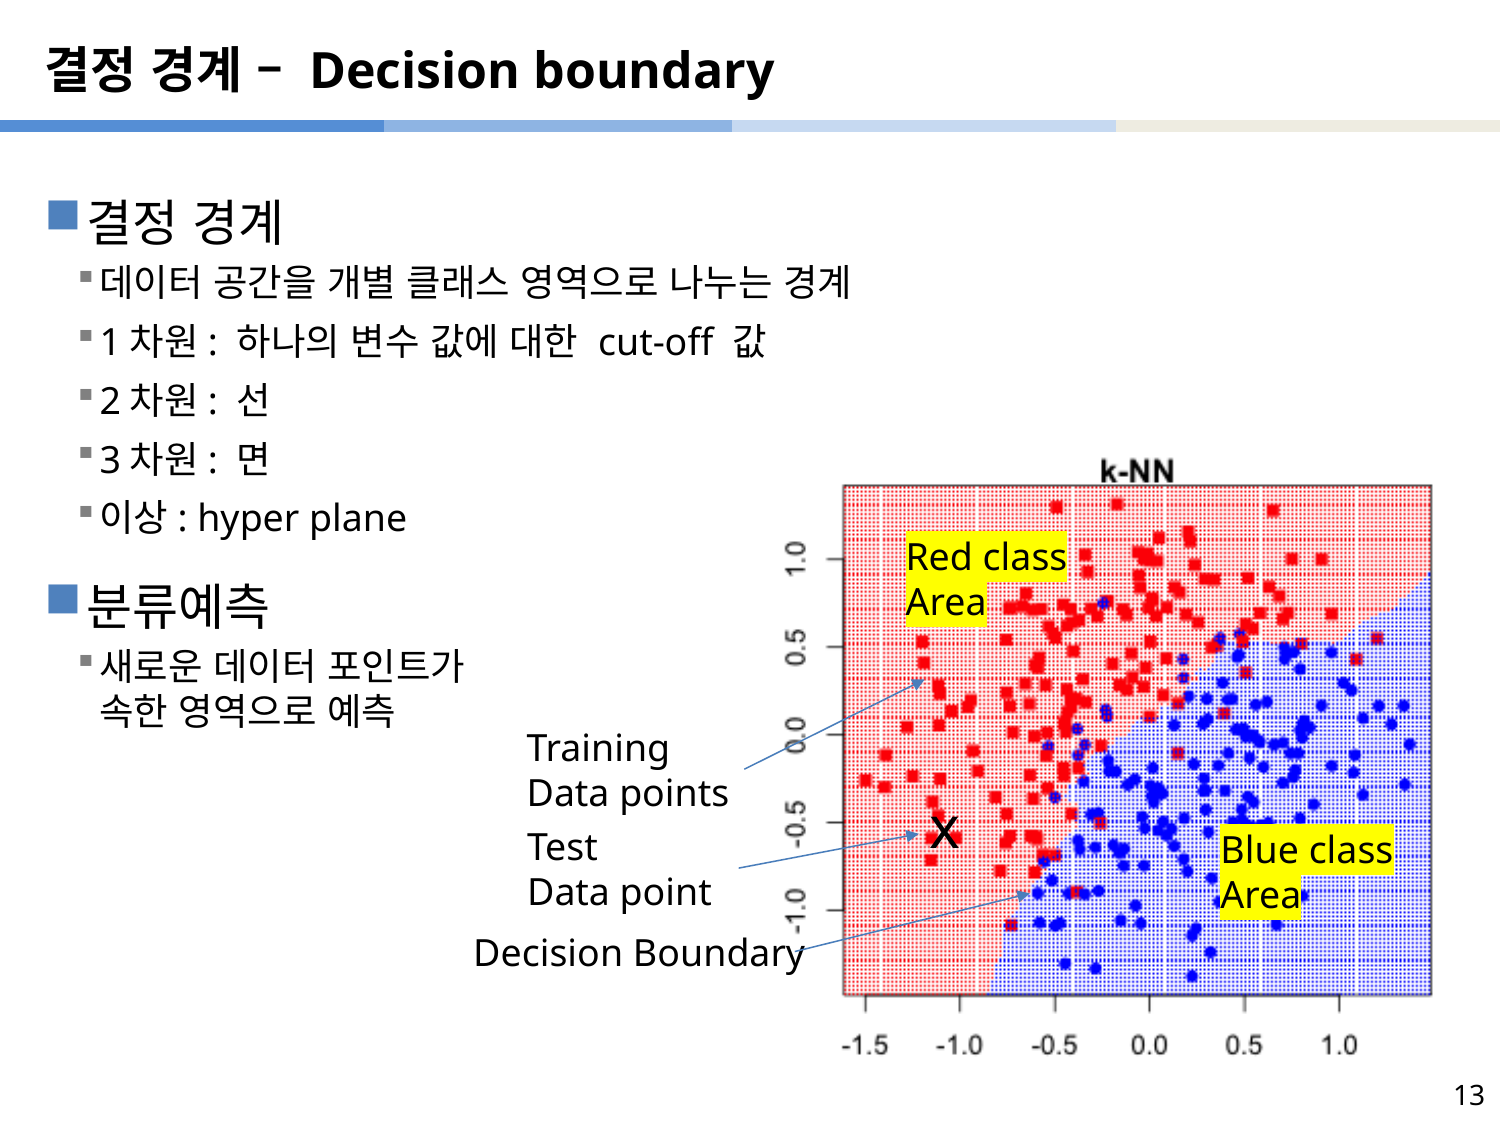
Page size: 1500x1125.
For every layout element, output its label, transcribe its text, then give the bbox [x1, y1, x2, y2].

text_box Test Data point [512, 815, 727, 920]
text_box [738, 679, 925, 771]
text_box Decision Boundary [458, 921, 751, 981]
picture [756, 436, 1454, 1070]
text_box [738, 833, 919, 869]
text_box Training Data points [511, 716, 745, 822]
title 결정 경계 – Decision boundary [29, 23, 1471, 114]
list 결정 경계 데이터 공간을 개별 클래스 영역으로 나누는 경계 1차원: 하나의 변수 값에 대한 cut-off 값 2차원: 선 3차원: 면 이상: hyper plane 분류예측 새로운 데이터 포인트가 속한 영역으로 예측 [29, 154, 1471, 1088]
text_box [794, 893, 1031, 952]
